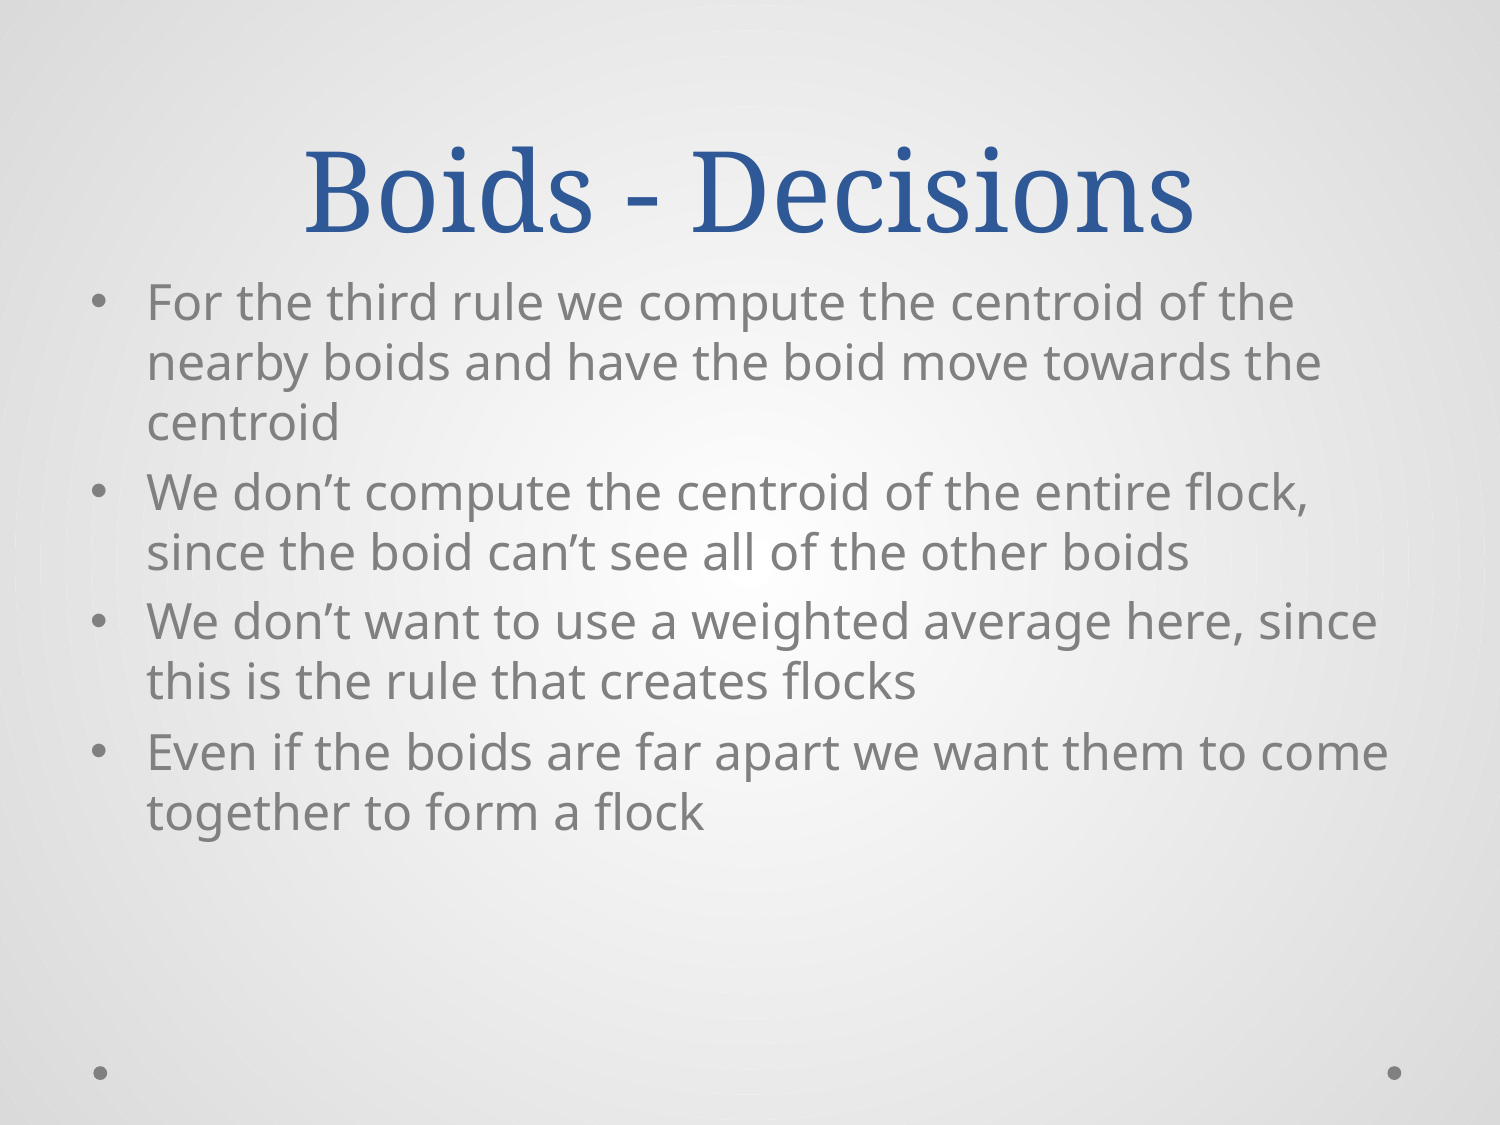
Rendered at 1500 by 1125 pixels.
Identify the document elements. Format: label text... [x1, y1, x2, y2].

list For the third rule we compute the centroid of the nearby boids and have the boid move towards the centroid We don’t compute the centroid of the entire flock, since the boid can’t see all of the other boids We don’t want to use a weighted average here, since this is the rule that creates flocks Even if the boids are far apart we want them to come together to form a flock [75, 262, 1425, 1005]
title Boids - Decisions [75, 0, 1425, 262]
